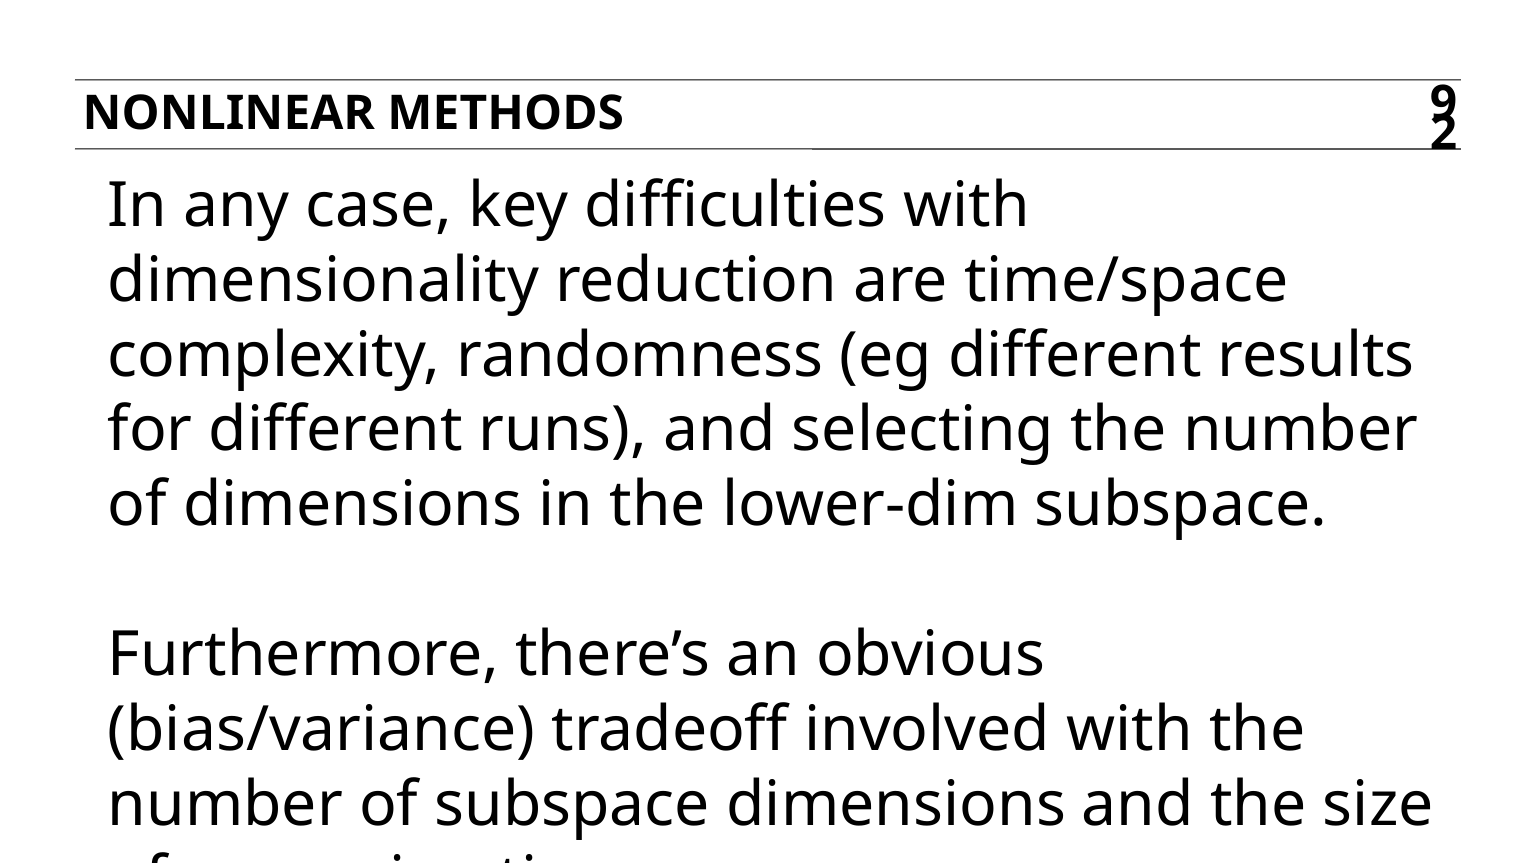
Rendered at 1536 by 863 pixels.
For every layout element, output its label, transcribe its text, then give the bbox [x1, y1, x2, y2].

text_box In any case, key difficulties with dimensionality reduction are time/space complexity, randomness (eg different results for different runs), and selecting the number of dimensions in the lower-dim subspace. Furthermore, there’s an obvious (bias/variance) tradeoff involved with the number of subspace dimensions and the size of approximation error. [92, 156, 1468, 863]
list Nonlinear methods [67, 81, 1118, 132]
slide_number 92 [1419, 86, 1461, 138]
